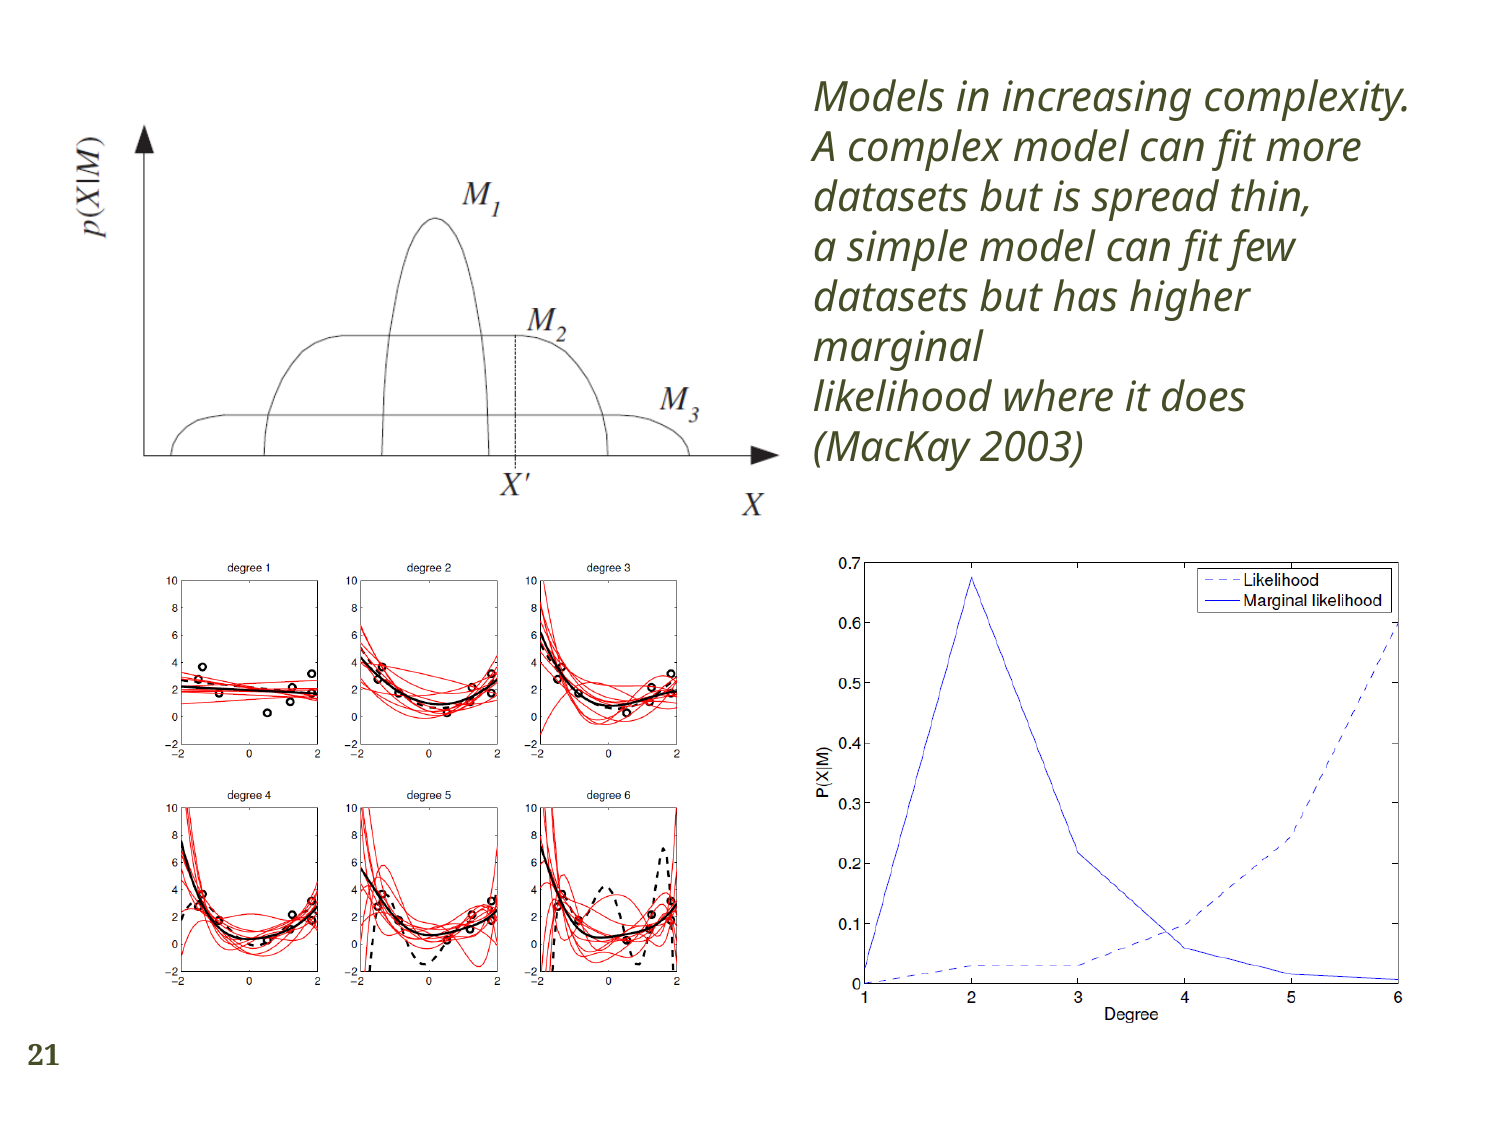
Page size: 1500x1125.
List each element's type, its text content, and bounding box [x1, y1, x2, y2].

slide_number 21 [0, 1025, 88, 1088]
picture [778, 539, 1423, 1031]
picture [62, 92, 797, 532]
text_box Models in increasing complexity. A complex model can fit more datasets but is spread thin, a simple model can fit few datasets but has higher marginal likelihood where it does (MacKay 2003) [798, 62, 1440, 478]
picture [149, 554, 688, 996]
